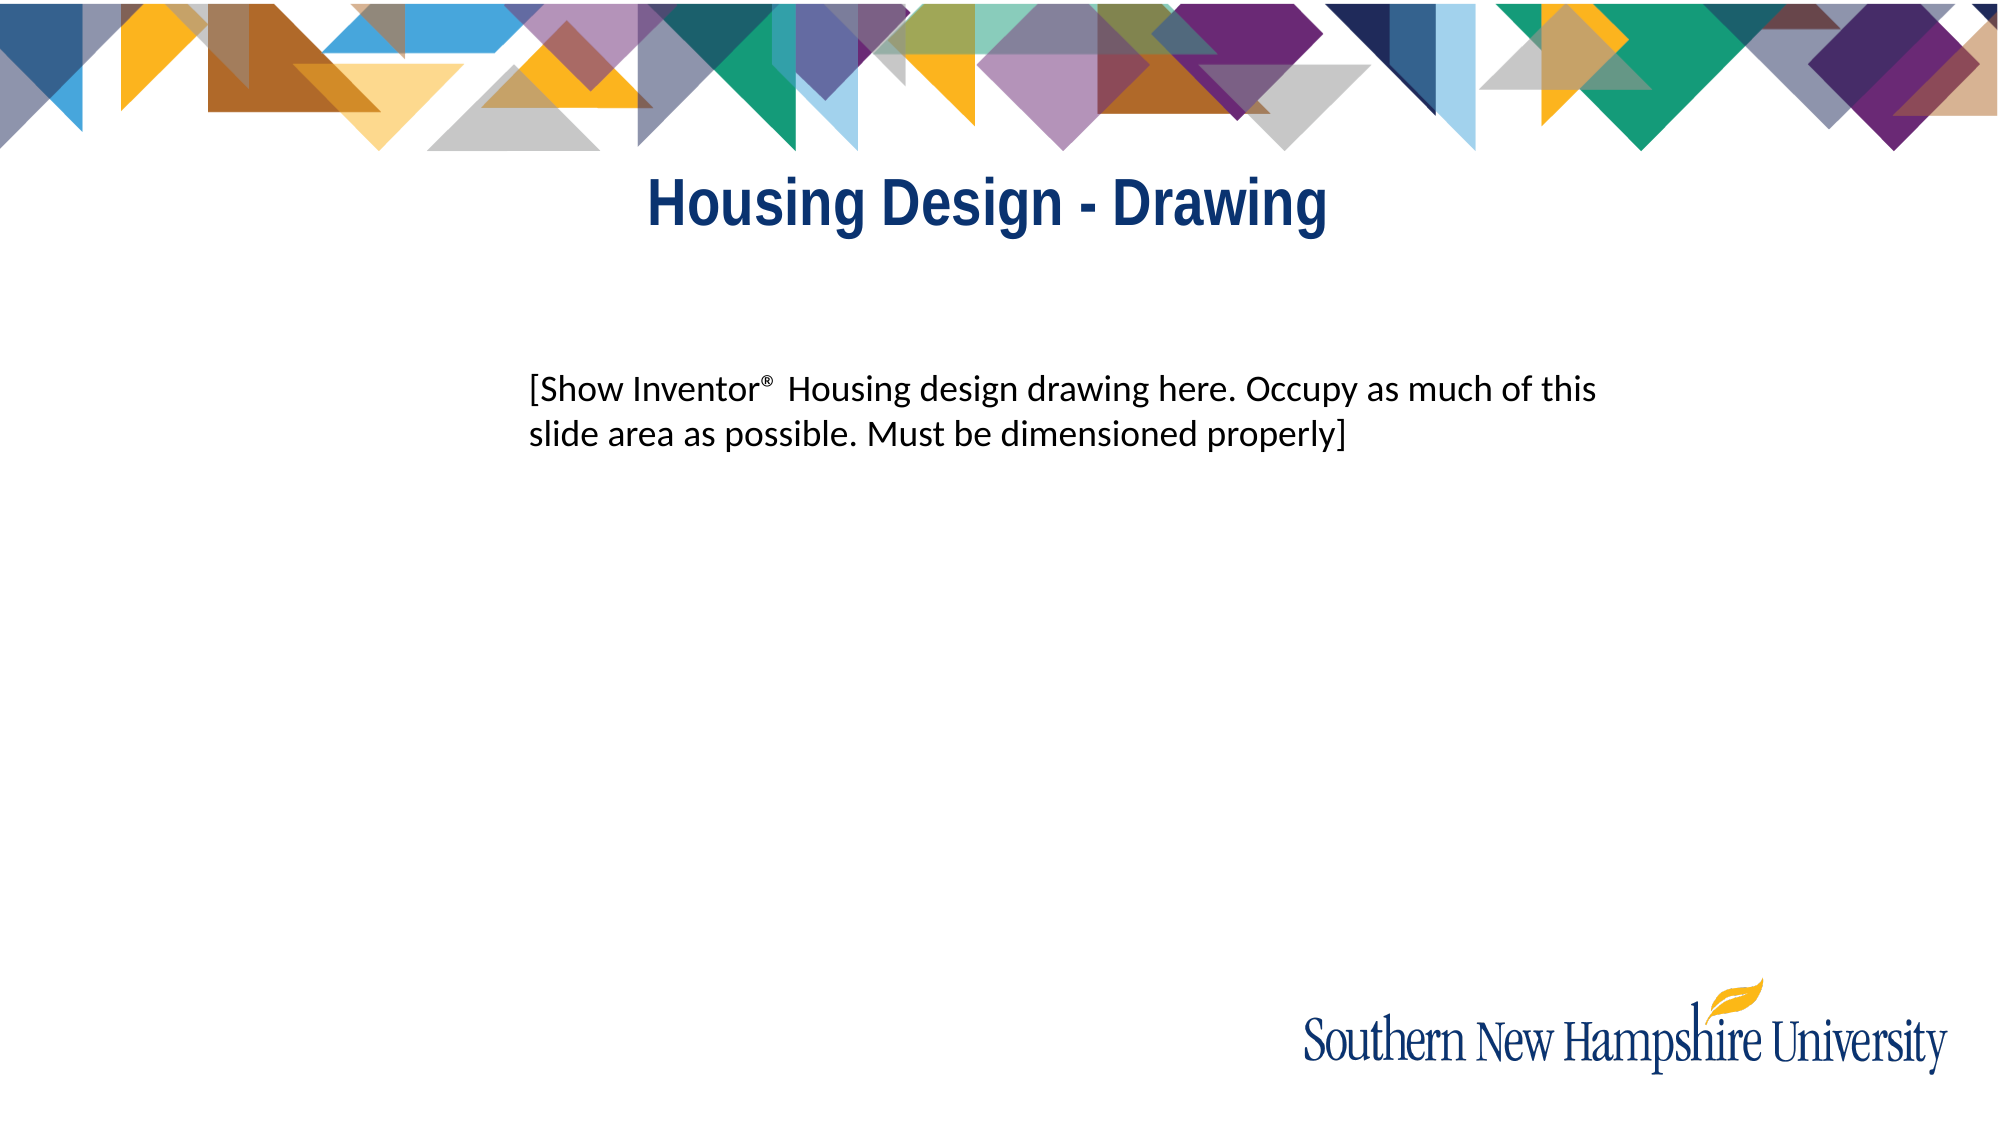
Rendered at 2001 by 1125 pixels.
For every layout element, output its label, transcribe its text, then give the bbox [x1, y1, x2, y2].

text_box [Show Inventor® Housing design drawing here. Occupy as much of this slide area as possible. Must be dimensioned properly] [513, 356, 1644, 462]
picture [0, 0, 2001, 153]
title Housing Design - Drawing [126, 144, 1852, 263]
picture [1288, 970, 1964, 1082]
